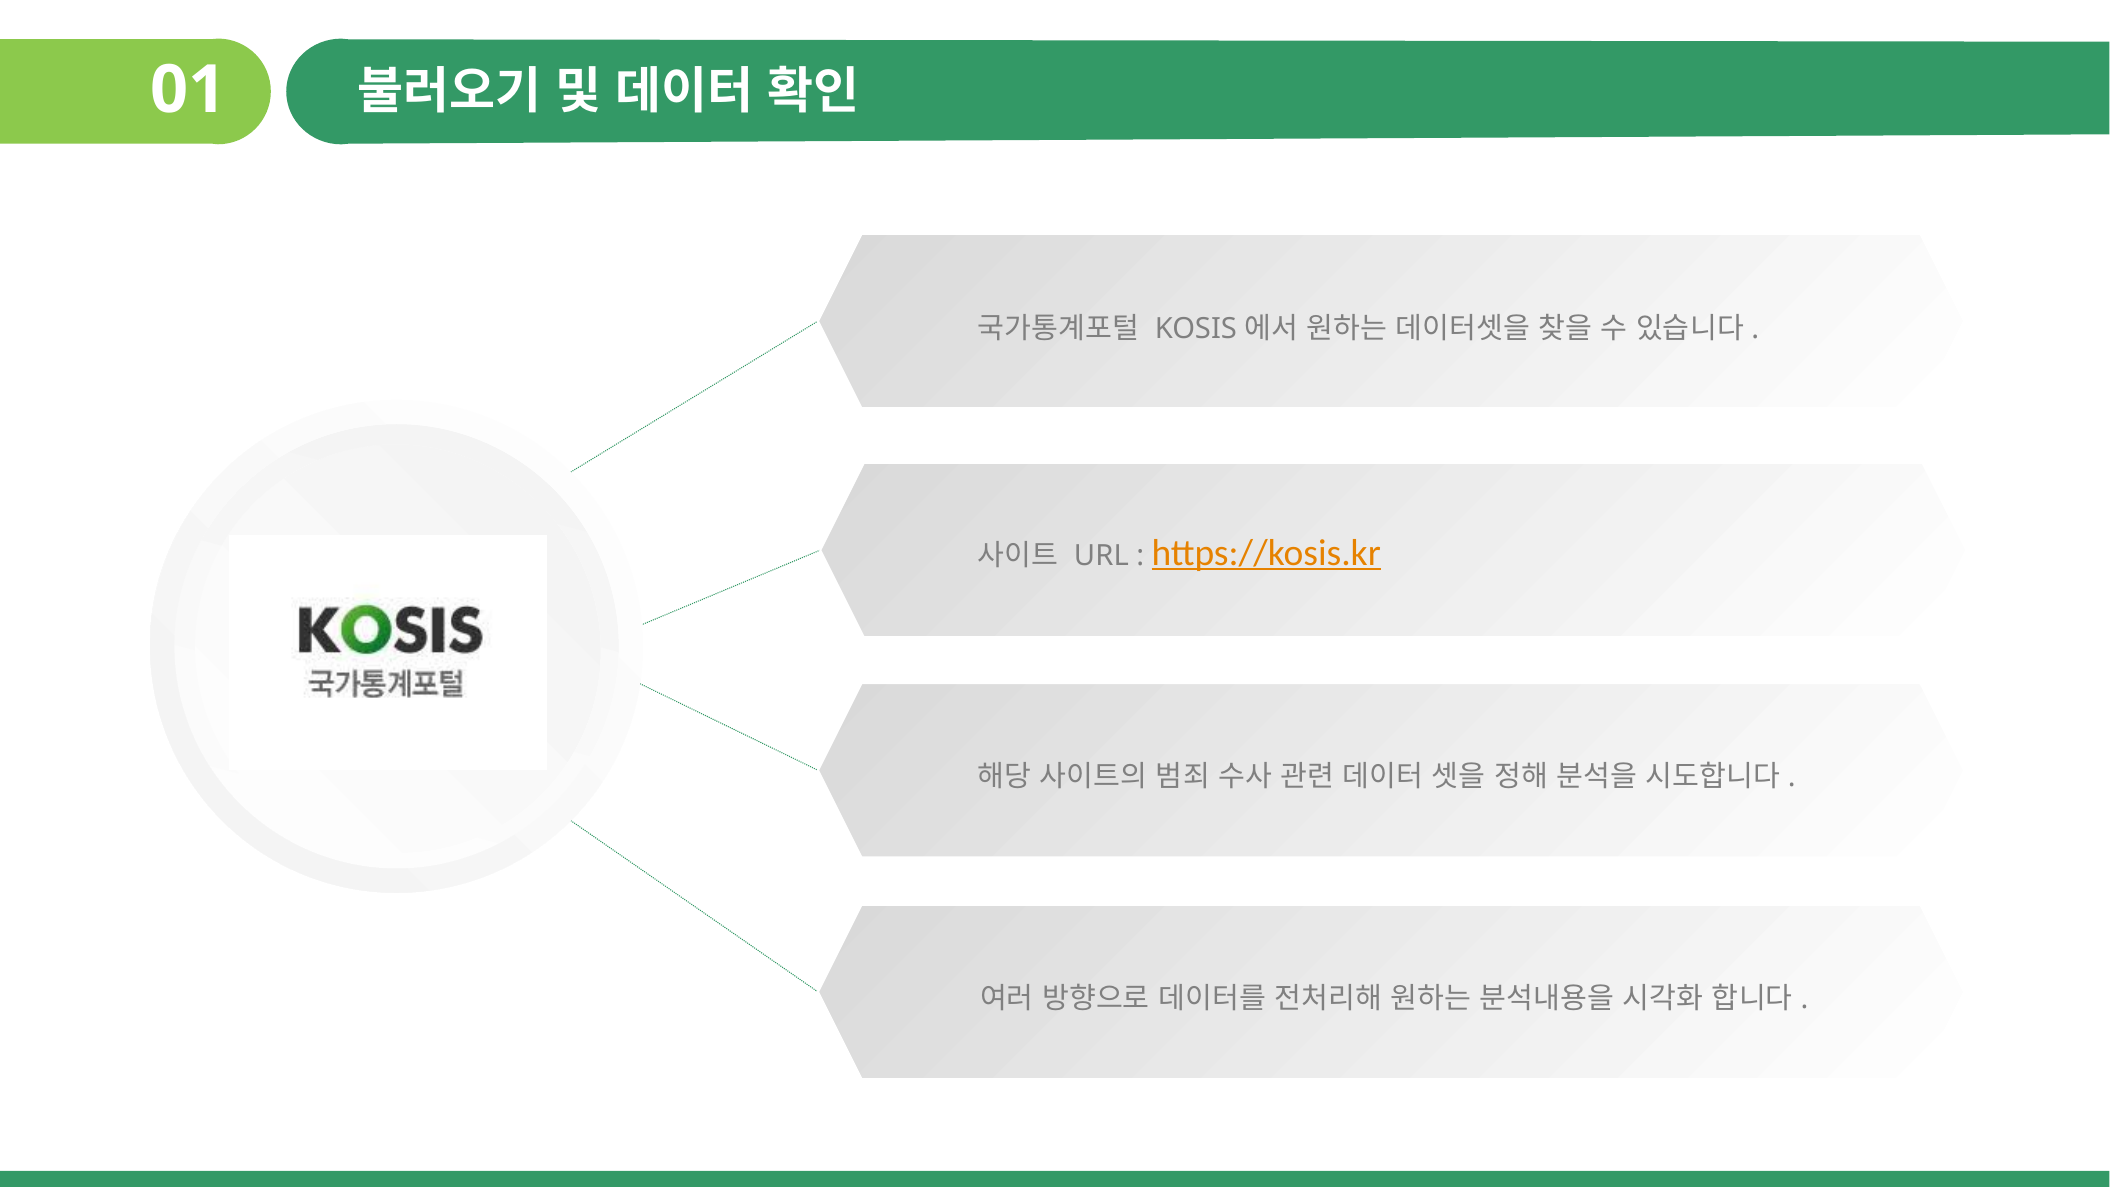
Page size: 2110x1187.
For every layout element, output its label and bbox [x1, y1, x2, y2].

text_box [0, 38, 2110, 1187]
picture [229, 535, 547, 770]
